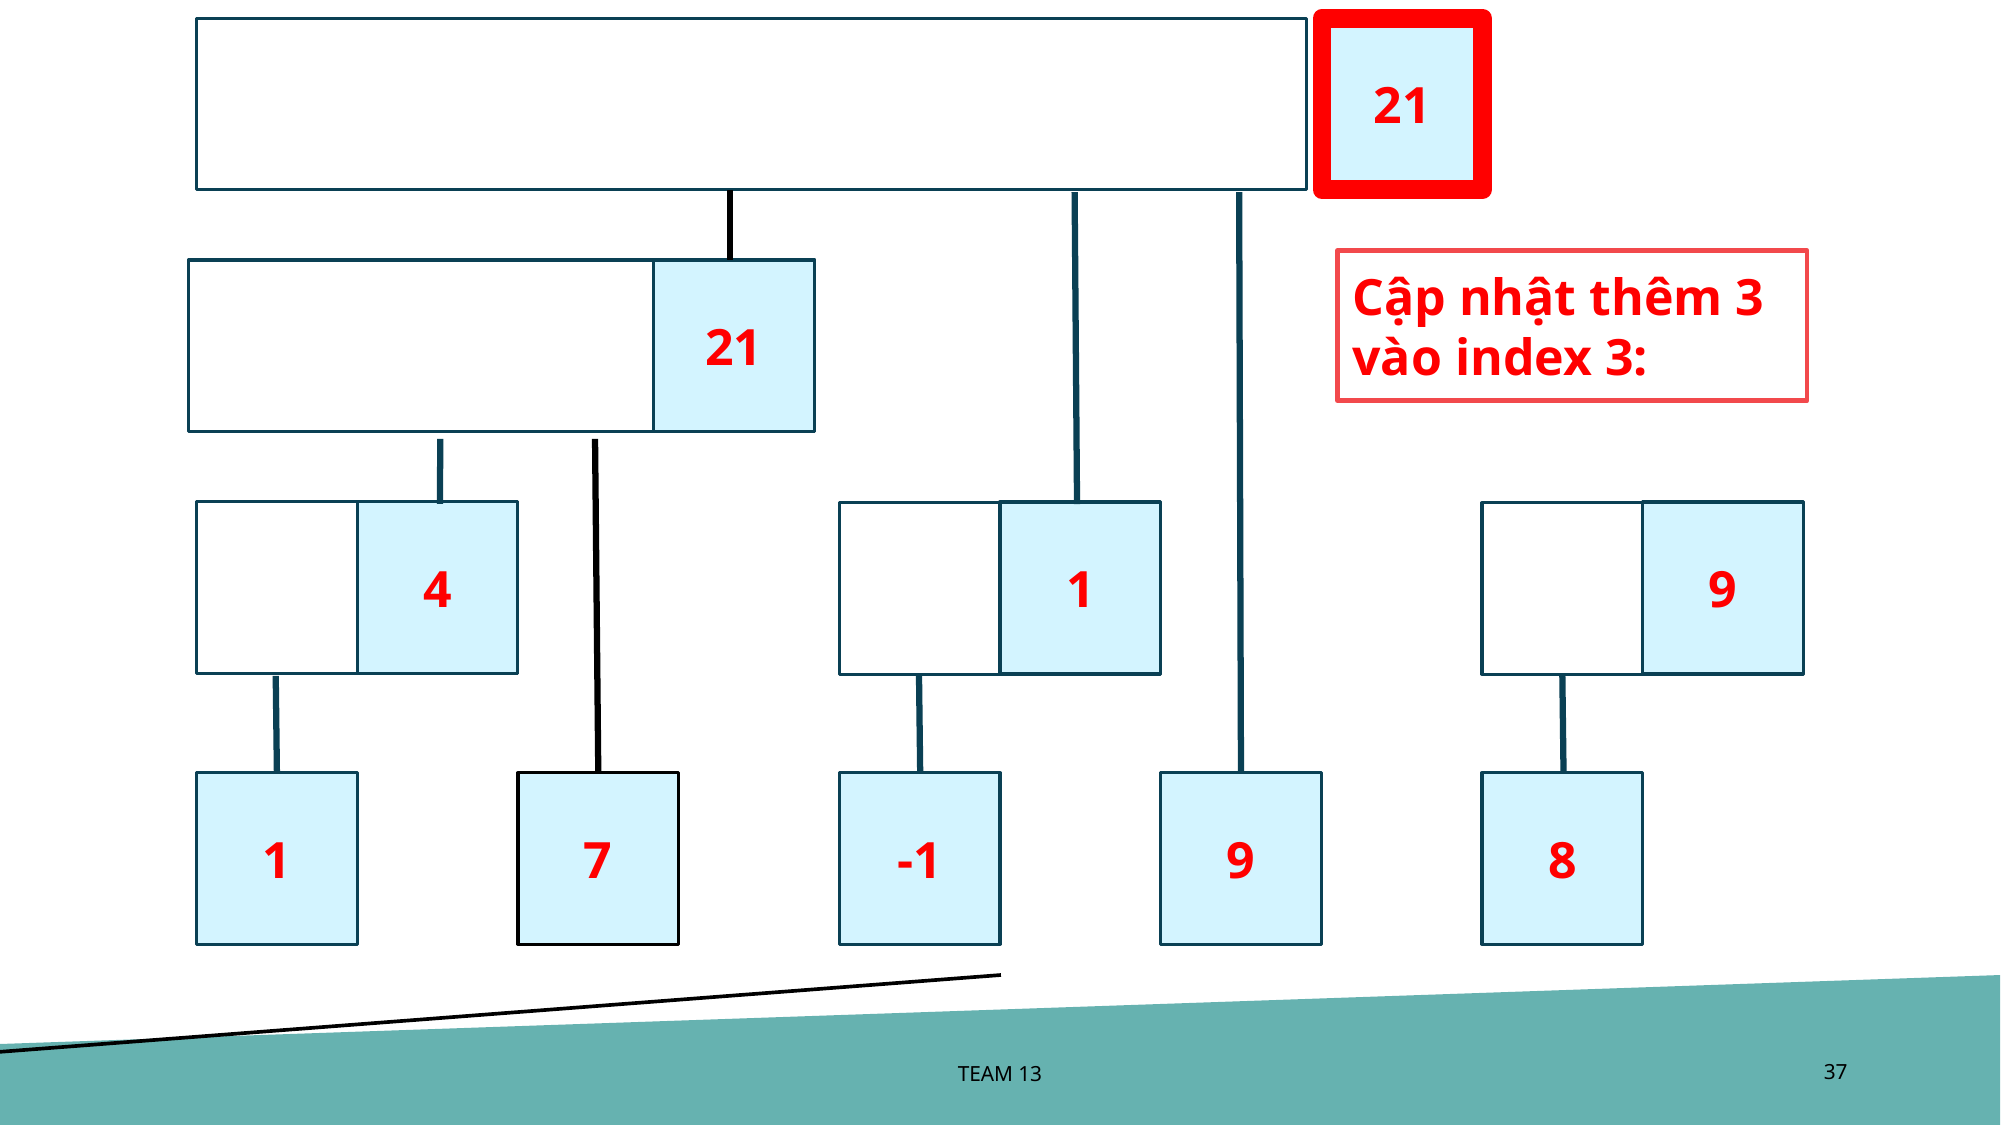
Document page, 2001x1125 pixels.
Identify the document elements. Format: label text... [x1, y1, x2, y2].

text_box 21 [1321, 18, 1483, 190]
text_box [594, 438, 599, 773]
text_box [1481, 502, 1804, 675]
slide_number ‹#› [1412, 1042, 1863, 1103]
text_box [839, 502, 1161, 675]
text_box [1238, 191, 1242, 774]
text_box [196, 18, 1307, 190]
text_box [188, 260, 815, 432]
text_box 9 [1160, 772, 1322, 945]
text_box [196, 501, 518, 674]
text_box 8 [1482, 772, 1643, 945]
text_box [1074, 191, 1078, 505]
text_box Cập nhật thêm 3 vào index 3: [1337, 250, 1807, 401]
text_box TEAM 13 [662, 1042, 1338, 1103]
text_box 7 [517, 772, 679, 945]
text_box 1 [196, 772, 358, 945]
text_box -1 [839, 772, 1000, 945]
